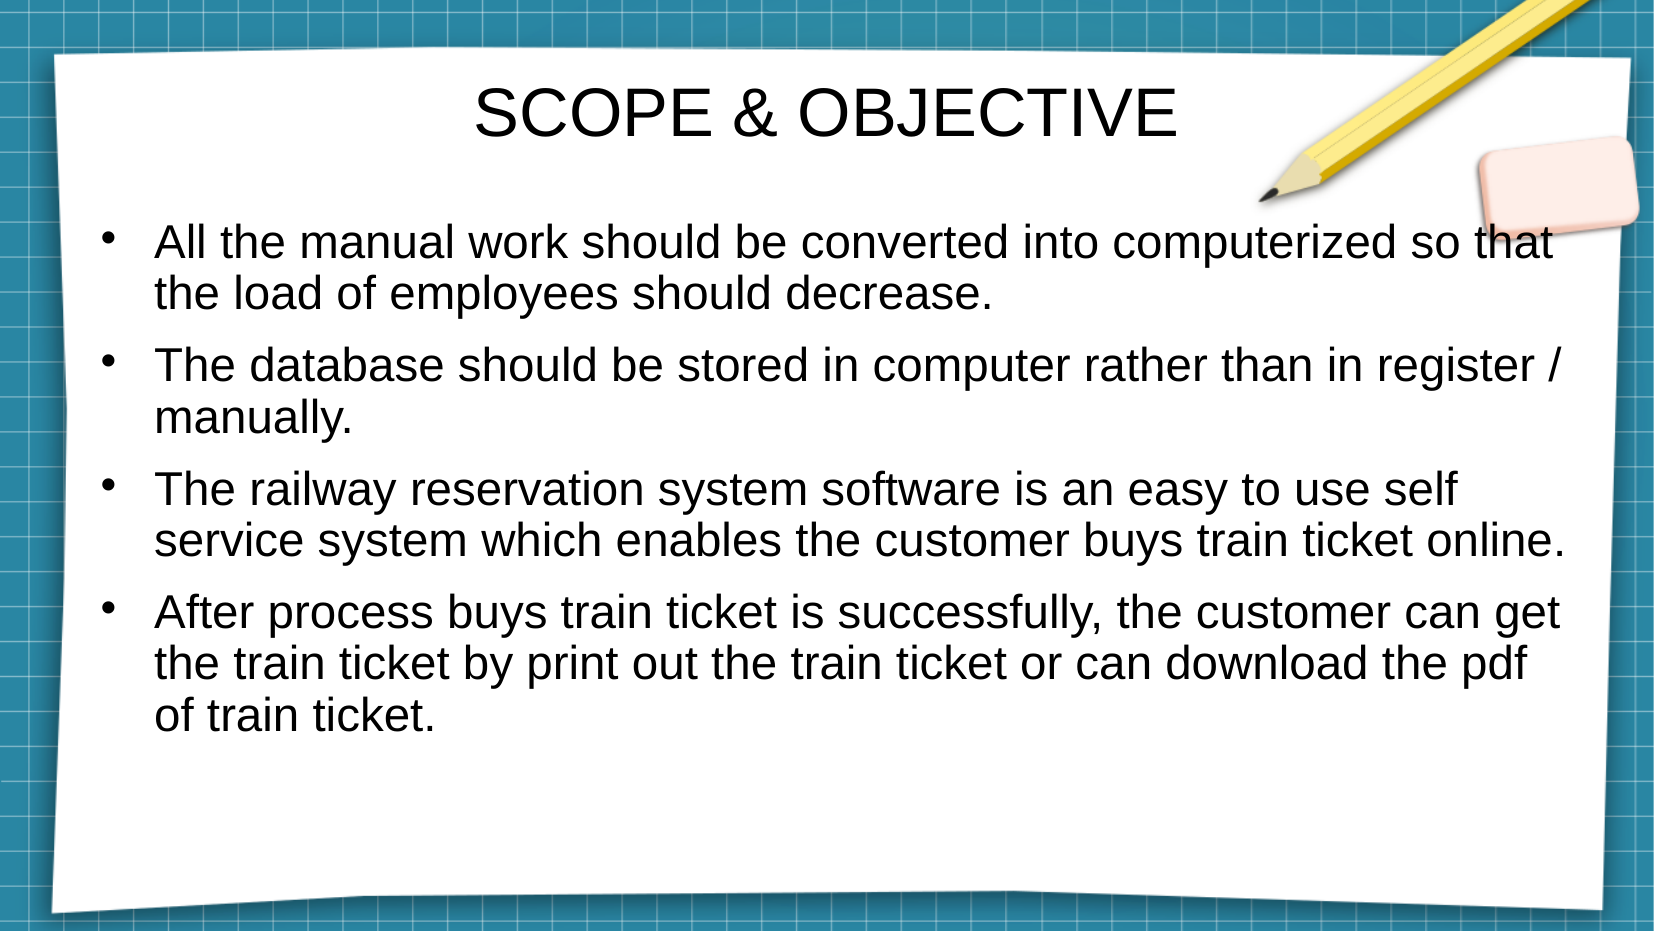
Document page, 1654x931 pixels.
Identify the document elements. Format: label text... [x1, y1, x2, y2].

list All the manual work should be converted into computerized so that the load of employees should decrease. The database should be stored in computer rather than in register / manually. The railway reservation system software is an easy to use self service system which enables the customer buys train ticket online. After process buys train ticket is successfully, the customer can get the train ticket by print out the train ticket or can download the pdf of train ticket. [82, 217, 1571, 757]
title SCOPE & OBJECTIVE [82, 37, 1571, 193]
picture [0, 0, 1654, 931]
